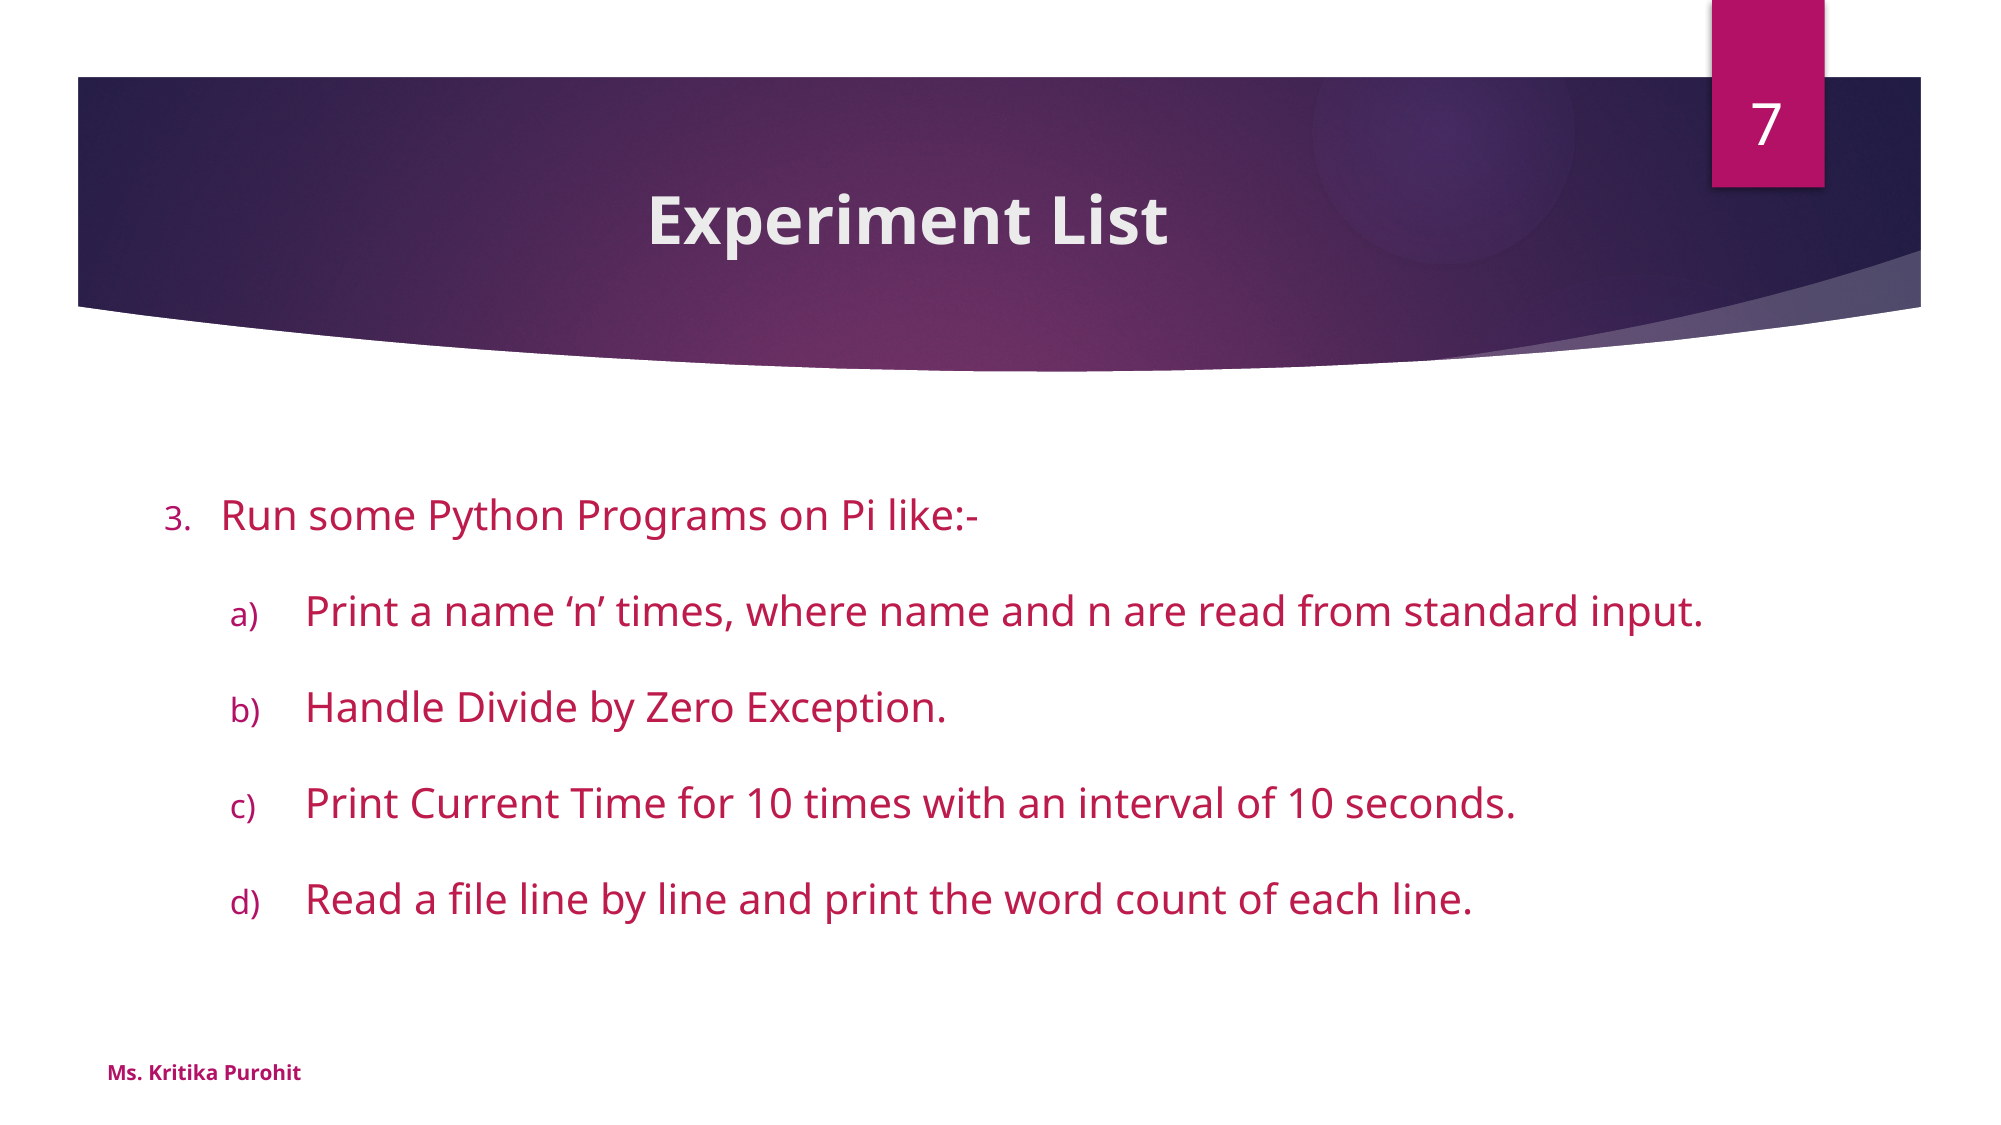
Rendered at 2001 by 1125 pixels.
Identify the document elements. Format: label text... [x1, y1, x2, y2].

title Experiment List [189, 159, 1627, 276]
footer Ms. Kritika Purohit [92, 1048, 726, 1099]
list Run some Python Programs on Pi like:- Print a name ‘n’ times, where name and n are read from standard input. Handle Divide by Zero Exception. Print Current Time for 10 times with an interval of 10 seconds. Read a file line by line and print the word count of each line. [149, 456, 1876, 1031]
slide_number 7 [1698, 48, 1836, 175]
